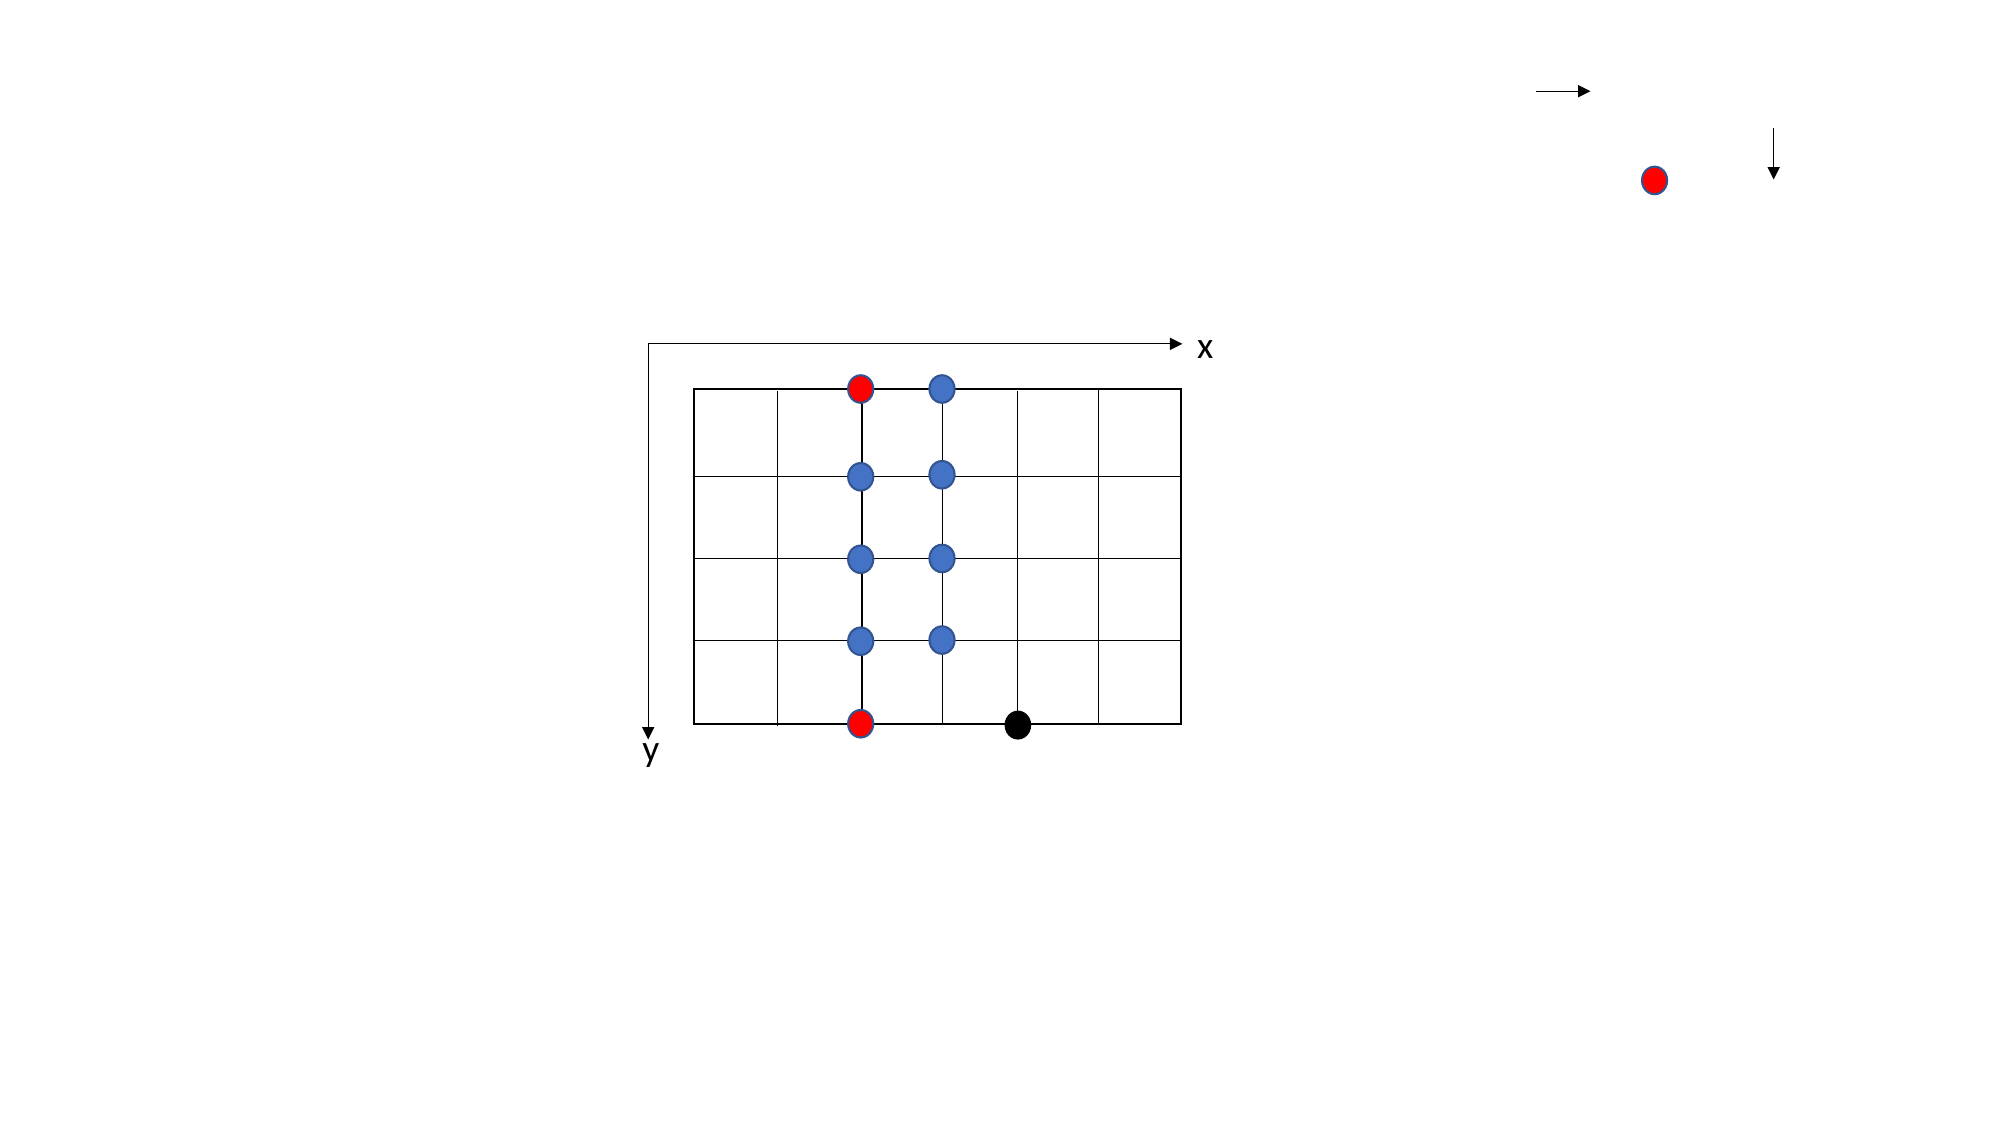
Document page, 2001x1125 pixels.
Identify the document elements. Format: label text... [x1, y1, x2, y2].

text_box [928, 559, 942, 574]
text_box [943, 641, 956, 655]
text_box [863, 462, 875, 476]
text_box [847, 374, 875, 404]
text_box [847, 641, 861, 657]
text_box [943, 559, 956, 574]
text_box [928, 374, 956, 404]
text_box [943, 625, 956, 640]
text_box [1018, 559, 1098, 640]
text_box [847, 708, 875, 739]
text_box [1004, 710, 1032, 740]
text_box [863, 641, 1017, 725]
text_box [847, 559, 861, 575]
text_box [1099, 559, 1182, 640]
text_box [863, 477, 942, 558]
text_box [1099, 388, 1182, 476]
text_box [847, 544, 861, 558]
text_box [943, 460, 956, 476]
text_box [863, 641, 875, 656]
text_box [863, 544, 875, 558]
text_box [1640, 165, 1669, 196]
text_box [1018, 641, 1182, 725]
text_box [863, 626, 875, 640]
text_box [943, 543, 956, 558]
text_box x [1182, 313, 1236, 374]
text_box [943, 477, 956, 490]
text_box [928, 543, 942, 558]
text_box [943, 559, 1017, 640]
text_box [928, 625, 942, 640]
text_box [943, 477, 1017, 558]
text_box [693, 388, 861, 725]
text_box [863, 477, 875, 492]
text_box [928, 477, 942, 490]
text_box [943, 388, 1098, 476]
text_box [1018, 477, 1098, 558]
text_box y [627, 716, 662, 776]
text_box [863, 559, 875, 574]
text_box [863, 559, 942, 640]
text_box [847, 461, 861, 476]
text_box [863, 388, 942, 476]
text_box [928, 459, 942, 476]
text_box [1099, 477, 1182, 558]
text_box [847, 626, 861, 640]
text_box [928, 641, 942, 655]
text_box [847, 477, 861, 492]
